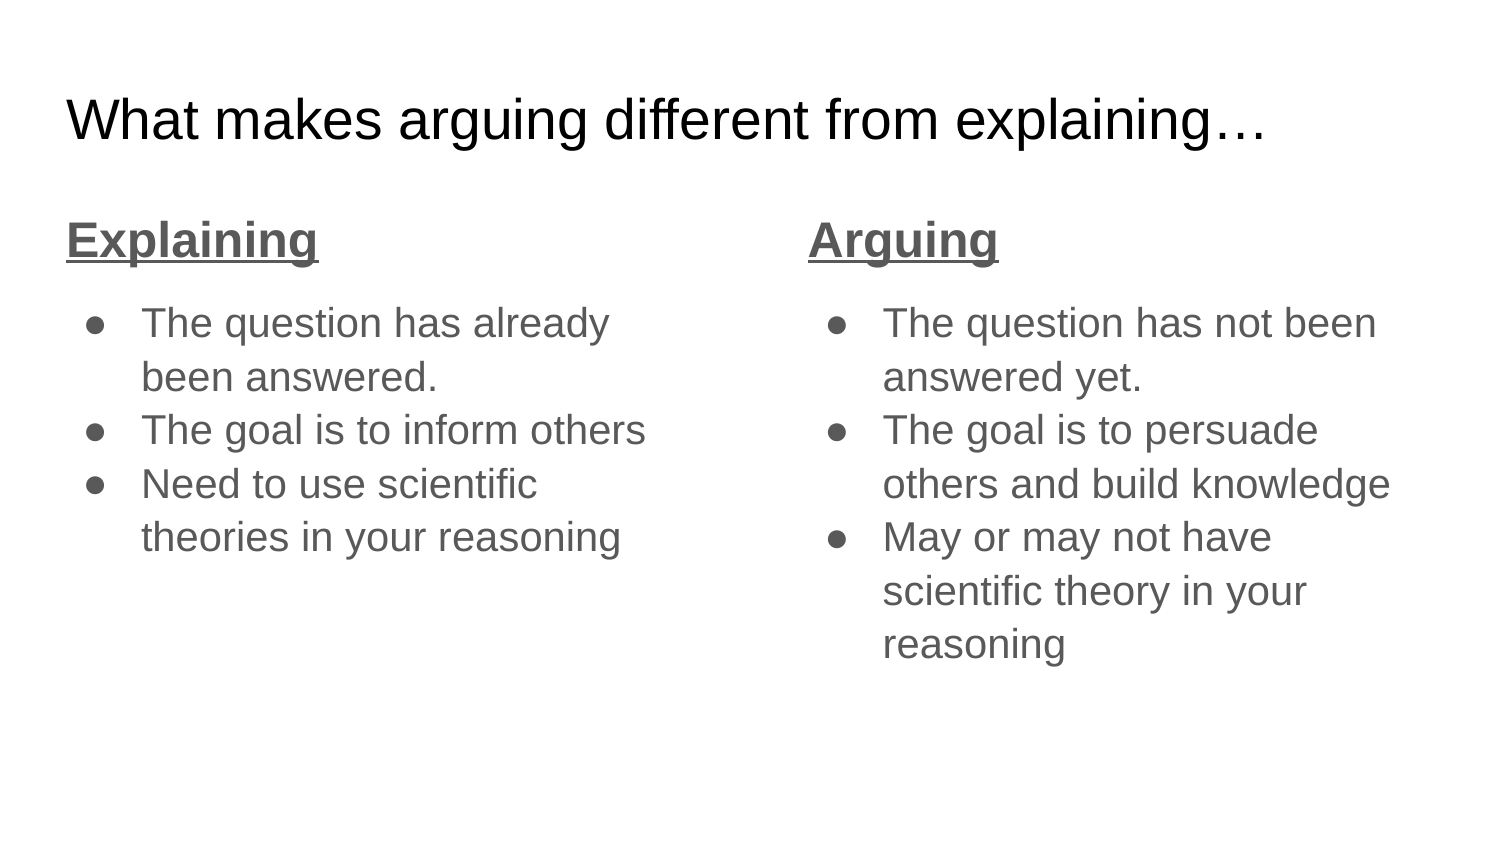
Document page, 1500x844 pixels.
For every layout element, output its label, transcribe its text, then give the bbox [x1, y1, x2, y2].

title What makes arguing different from explaining… [51, 72, 1449, 167]
list Arguing The question has not been answered yet. The goal is to persuade others and build knowledge May or may not have scientific theory in your reasoning [792, 189, 1449, 750]
list Explaining The question has already been answered. The goal is to inform others Need to use scientific theories in your reasoning [51, 189, 708, 750]
